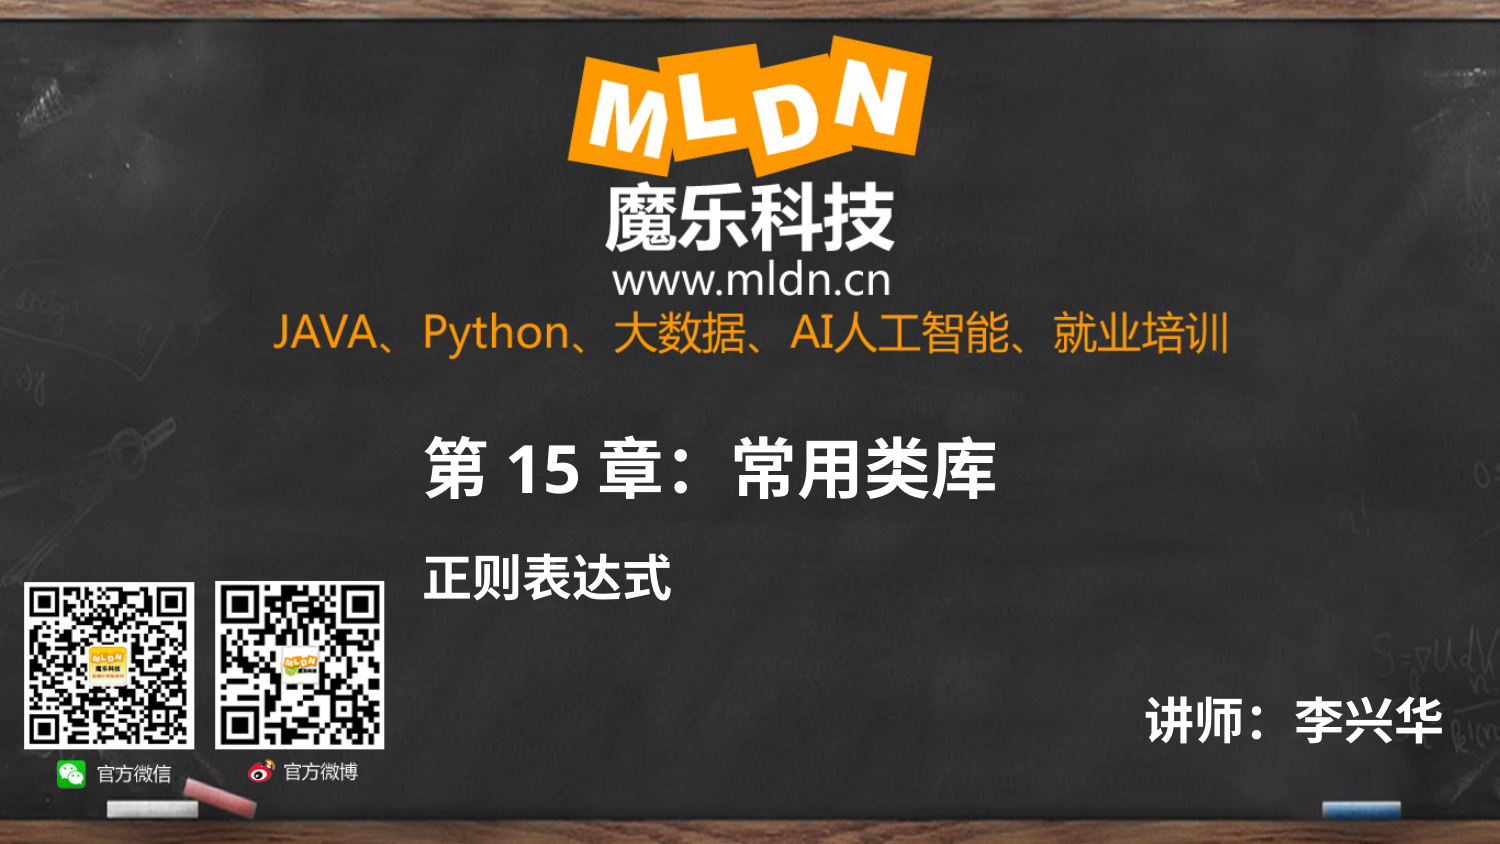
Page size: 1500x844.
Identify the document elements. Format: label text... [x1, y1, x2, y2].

title 第15章：常用类库 [407, 395, 1462, 538]
picture [0, 0, 1500, 844]
subtitle 正则表达式 [407, 538, 1462, 654]
